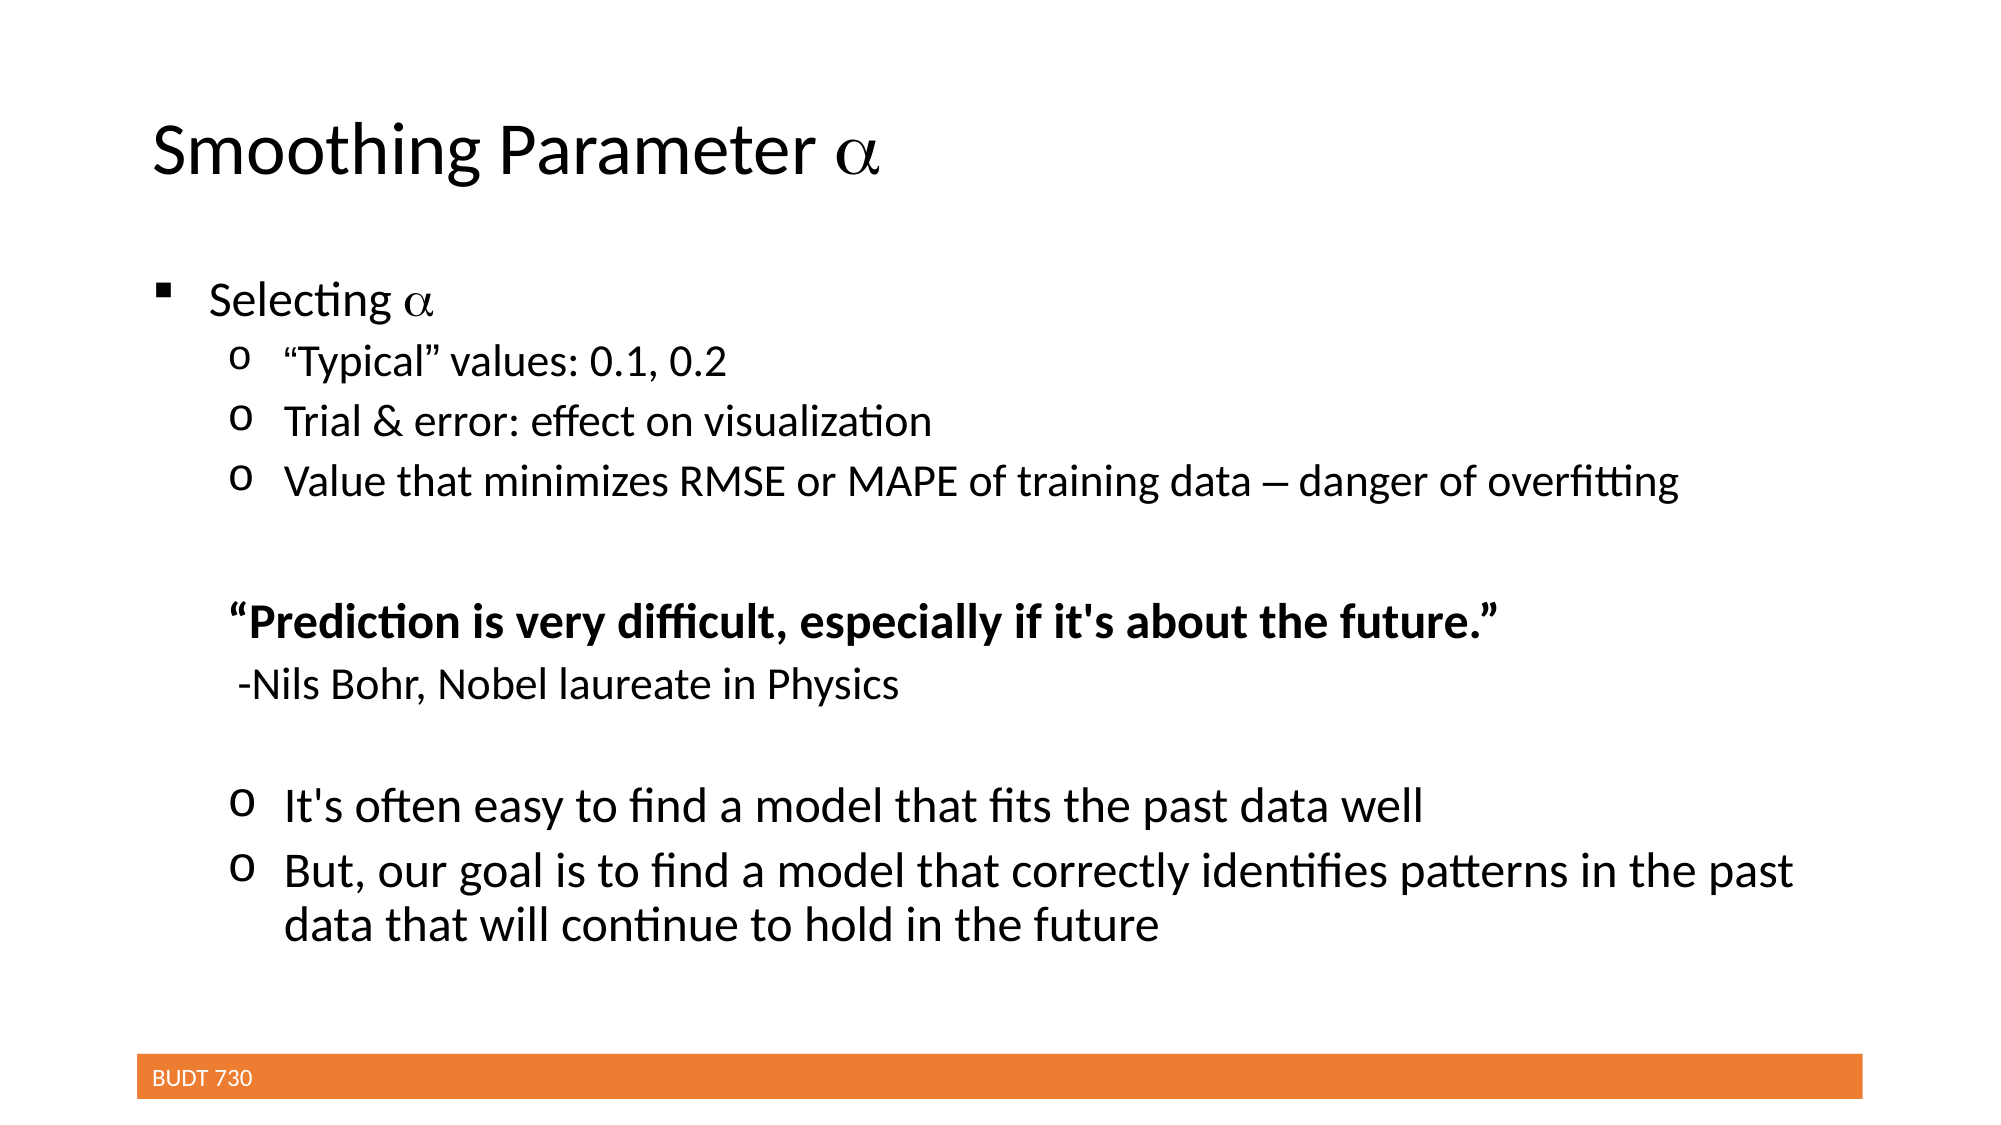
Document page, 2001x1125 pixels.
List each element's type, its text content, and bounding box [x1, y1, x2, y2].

title Smoothing Parameter a [137, 59, 1863, 241]
list Selecting a “Typical” values: 0.1, 0.2 Trial & error: effect on visualization Value that minimizes RMSE or MAPE of training data – danger of overfitting “Prediction is very difficult, especially if it's about the future.” -Nils Bohr, Nobel laureate in Physics It's often easy to find a model that fits the past data well But, our goal is to find a model that correctly identifies patterns in the past data that will continue to hold in the future [137, 265, 1863, 1032]
